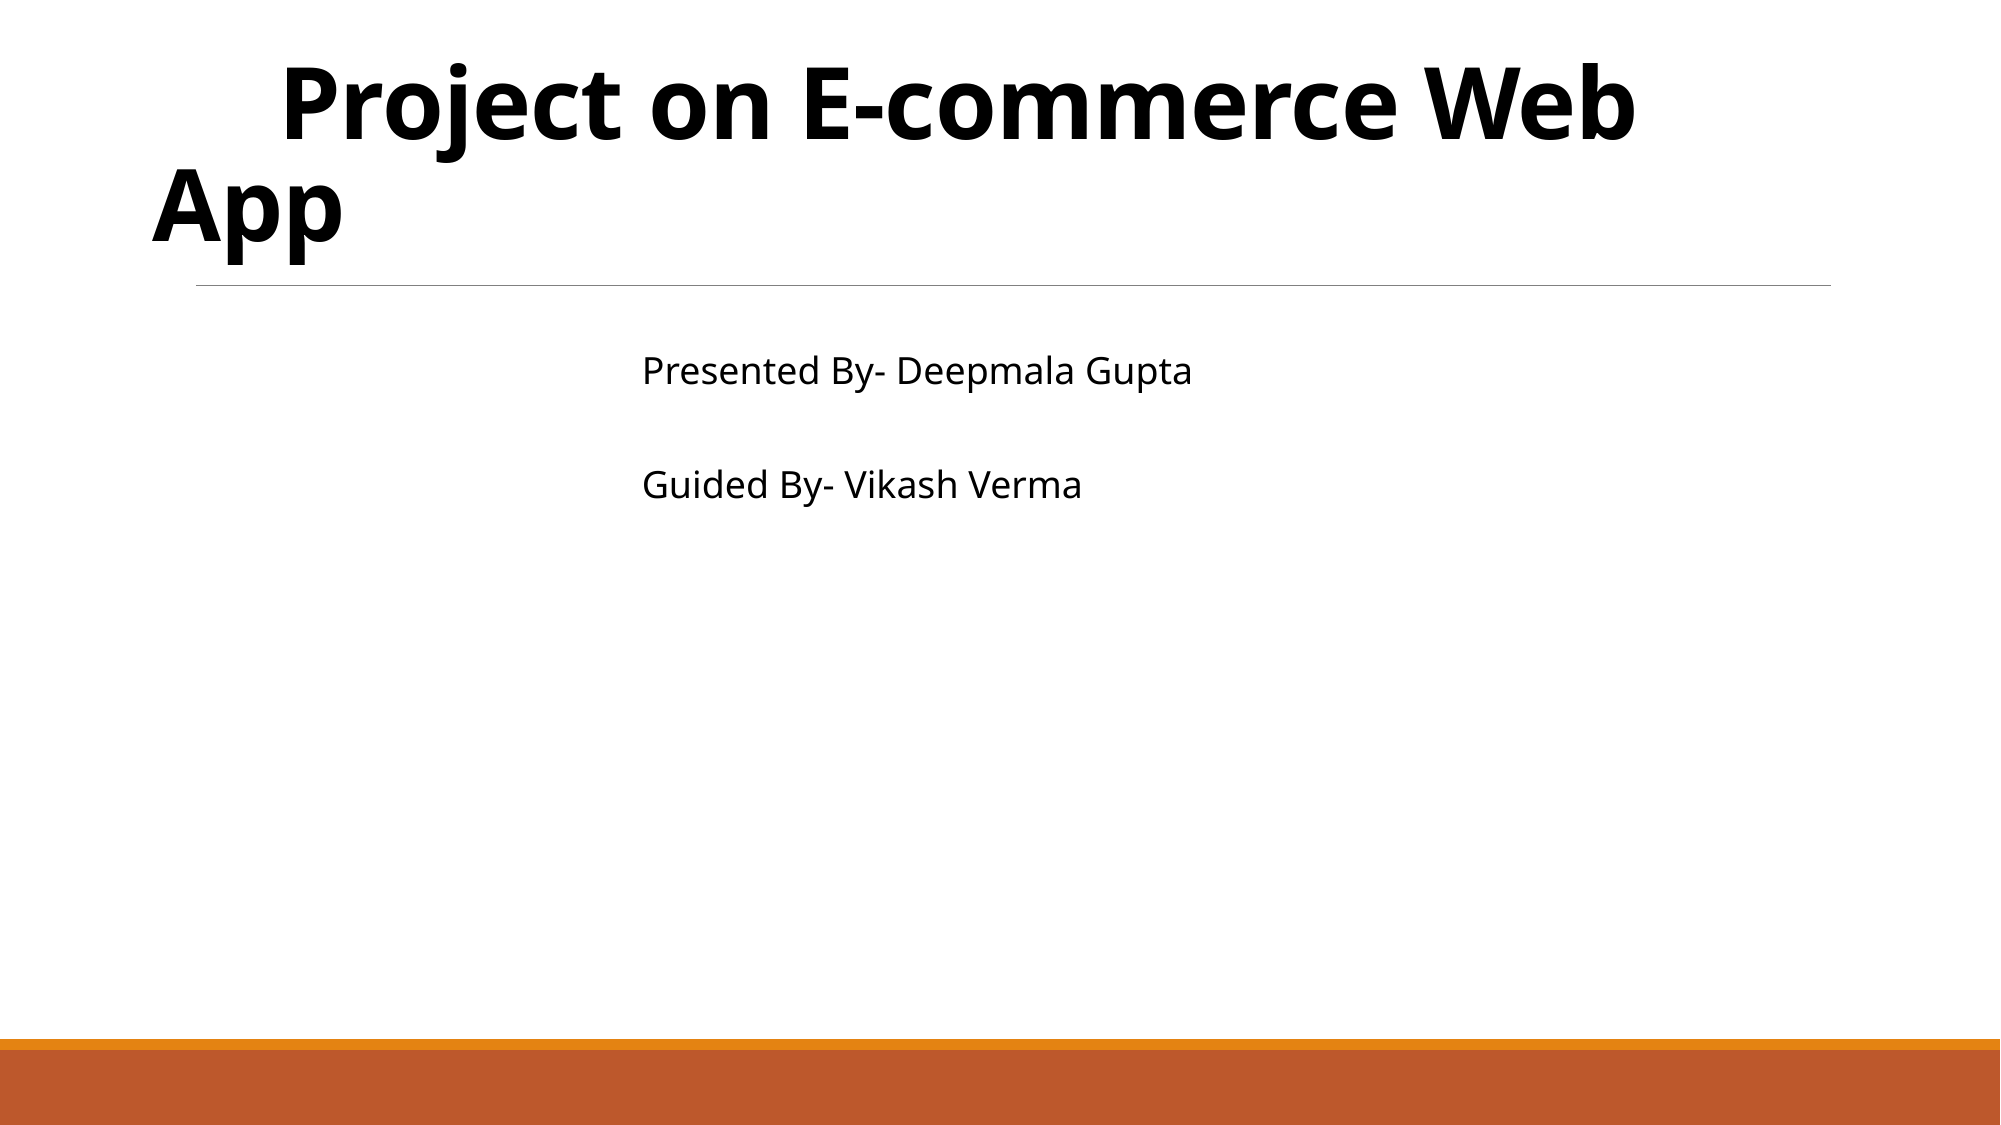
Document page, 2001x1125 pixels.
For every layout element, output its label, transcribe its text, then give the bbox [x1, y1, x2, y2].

title Project on E-commerce Web App [137, 52, 1863, 270]
text_box Presented By- Deepmala Gupta [626, 340, 1217, 400]
text_box Guided By- Vikash Verma [558, 453, 1291, 514]
